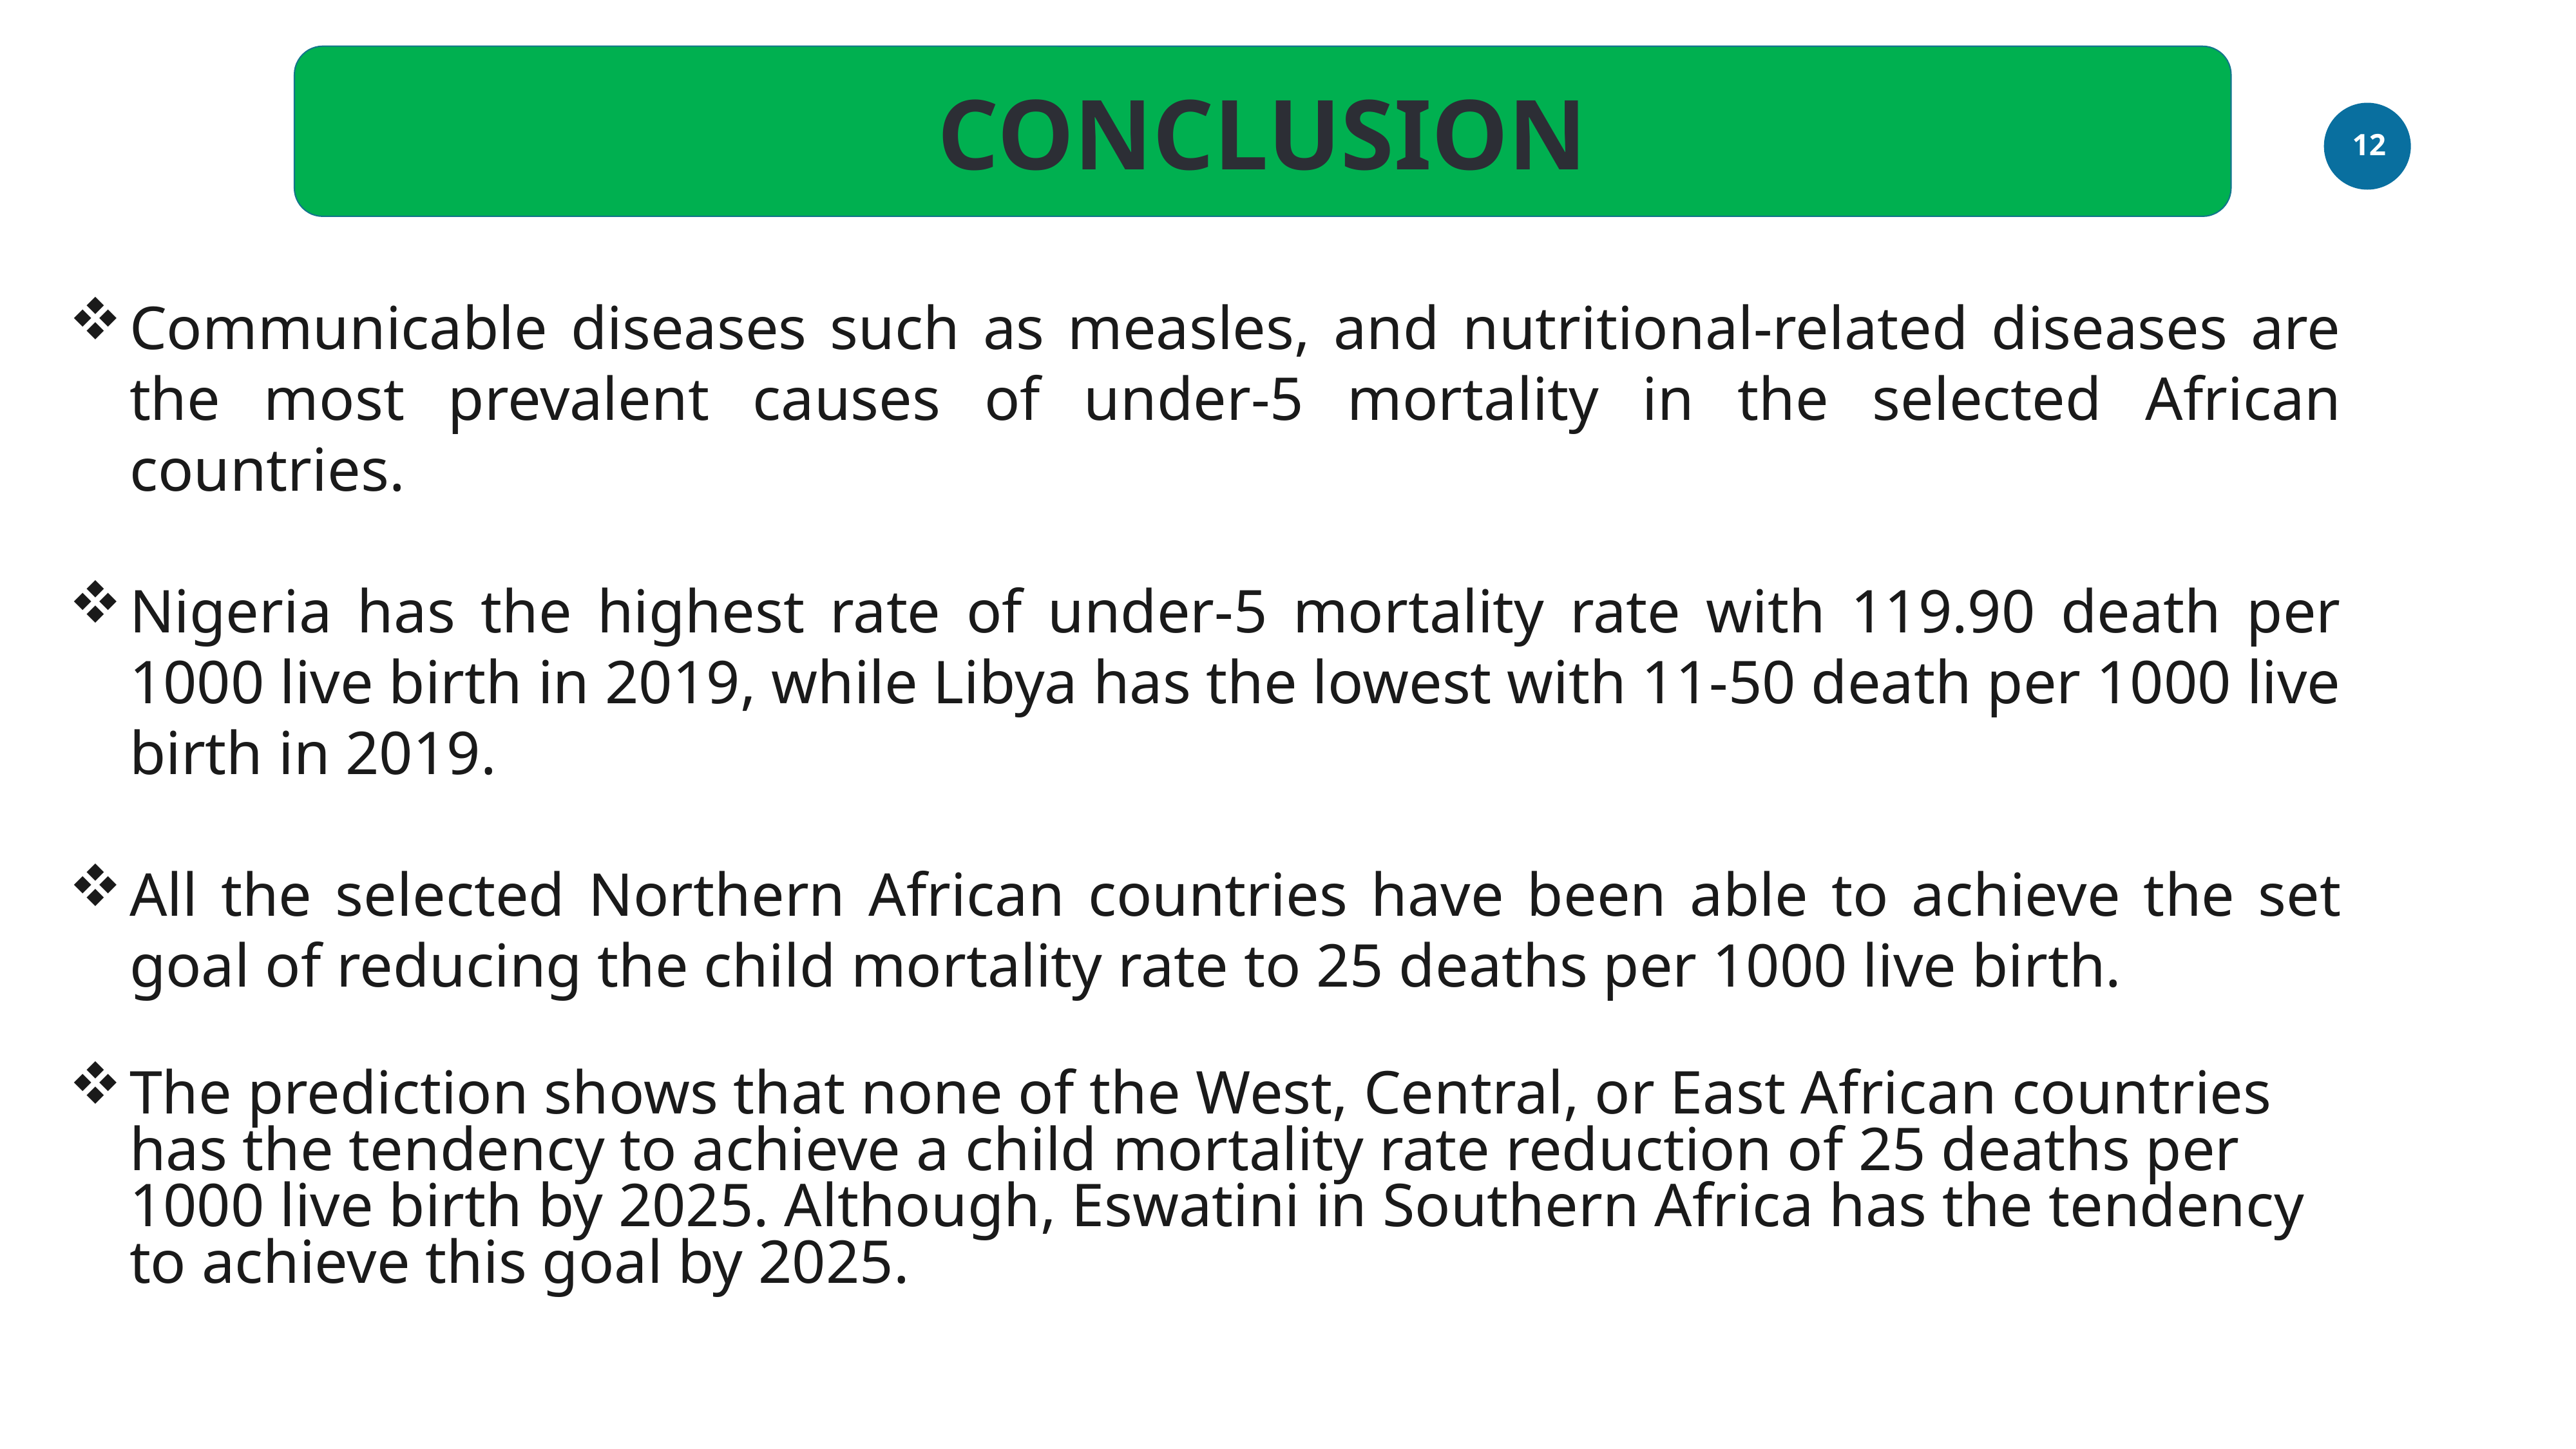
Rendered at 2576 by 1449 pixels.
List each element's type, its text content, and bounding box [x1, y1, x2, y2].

text_box CONCLUSION [293, 45, 2232, 217]
text_box Communicable diseases such as measles, and nutritional-related diseases are the most prevalent causes of under-5 mortality in the selected African countries. Nigeria has the highest rate of under-5 mortality rate with 119.90 death per 1000 live birth in 2019, while Libya has the lowest with 11-50 death per 1000 live birth in 2019. All the selected Northern African countries have been able to achieve the set goal of reducing the child mortality rate to 25 deaths per 1000 live birth. The prediction shows that none of the West, Central, or East African countries has the tendency to achieve a child mortality rate reduction of 25 deaths per 1000 live birth by 2025. Although, Eswatini in Southern Africa has the tendency to achieve this goal by 2025. [59, 285, 2354, 1449]
